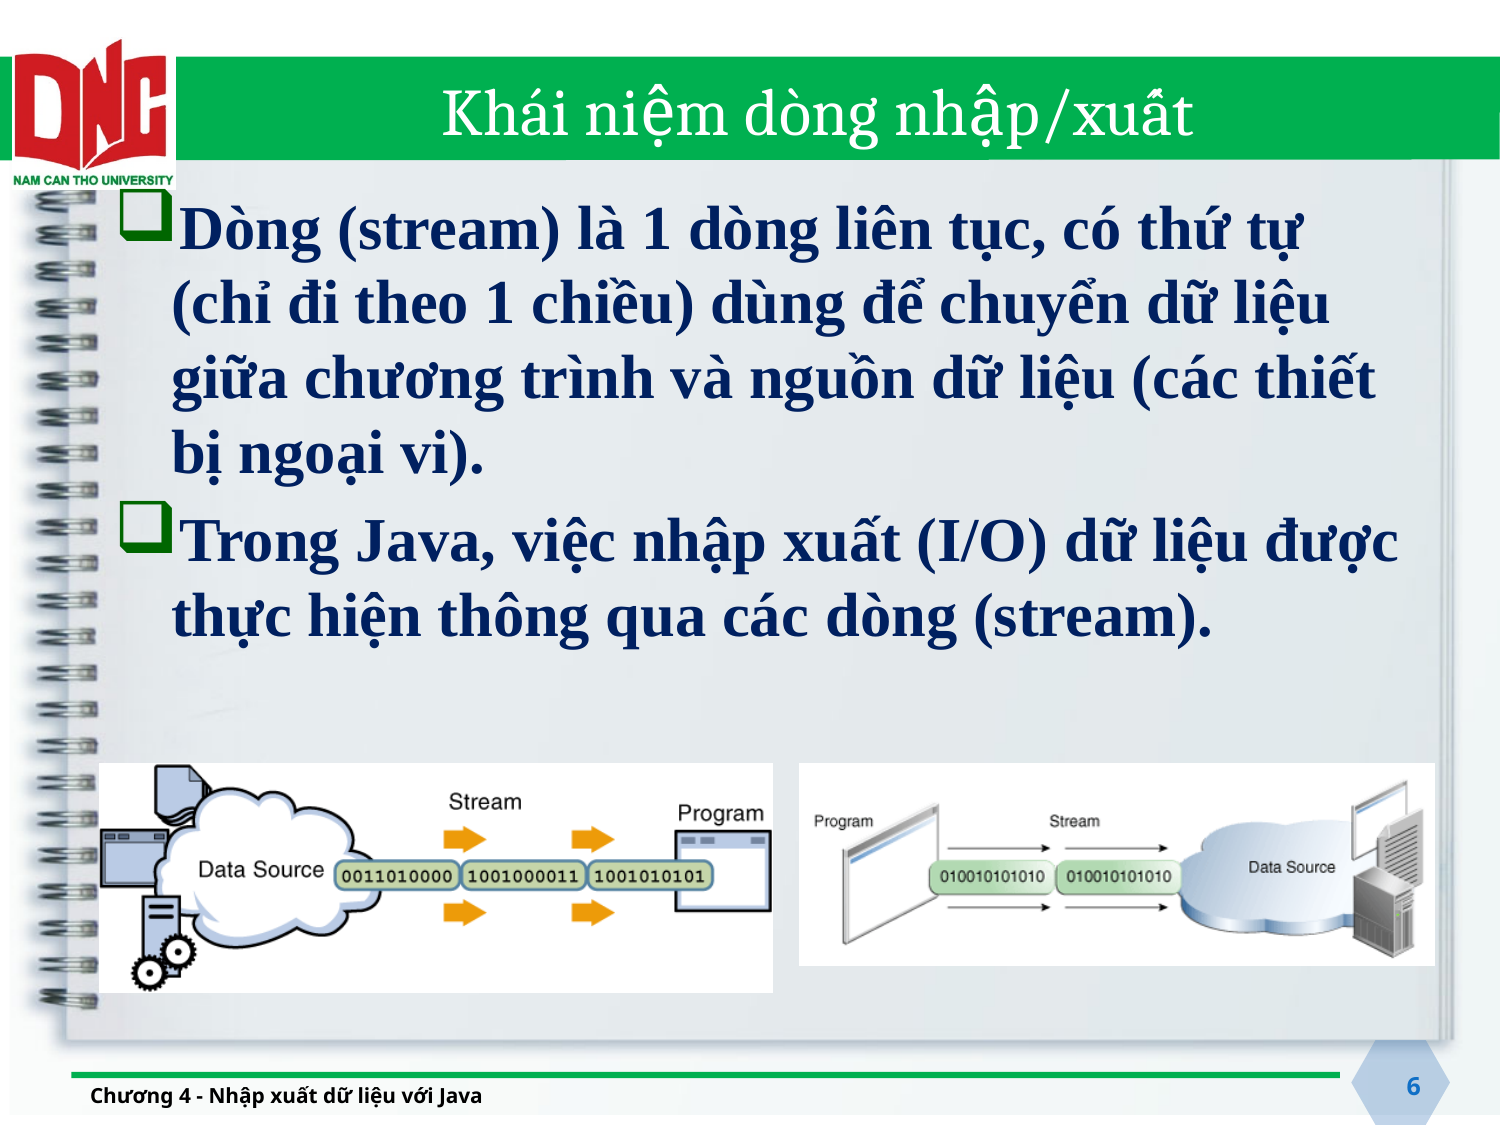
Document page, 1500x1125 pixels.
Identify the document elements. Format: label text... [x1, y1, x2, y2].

slide_number 6 [1350, 1062, 1436, 1104]
slide_number Chương 4 - Nhập xuất dữ liệu với Java [75, 1074, 713, 1116]
picture [9, 37, 1500, 1115]
list Dòng (stream) là 1 dòng liên tục, có thứ tự (chỉ đi theo 1 chiều) dùng để chuyển dữ liệu giữa chương trình và nguồn dữ liệu (các thiết bị ngoại vi). Trong Java, việc nhập xuất (I/O) dữ liệu được thực hiện thông qua các dòng (stream). [99, 179, 1436, 1041]
title Khái niệm dòng nhập/xuất [187, 62, 1449, 155]
